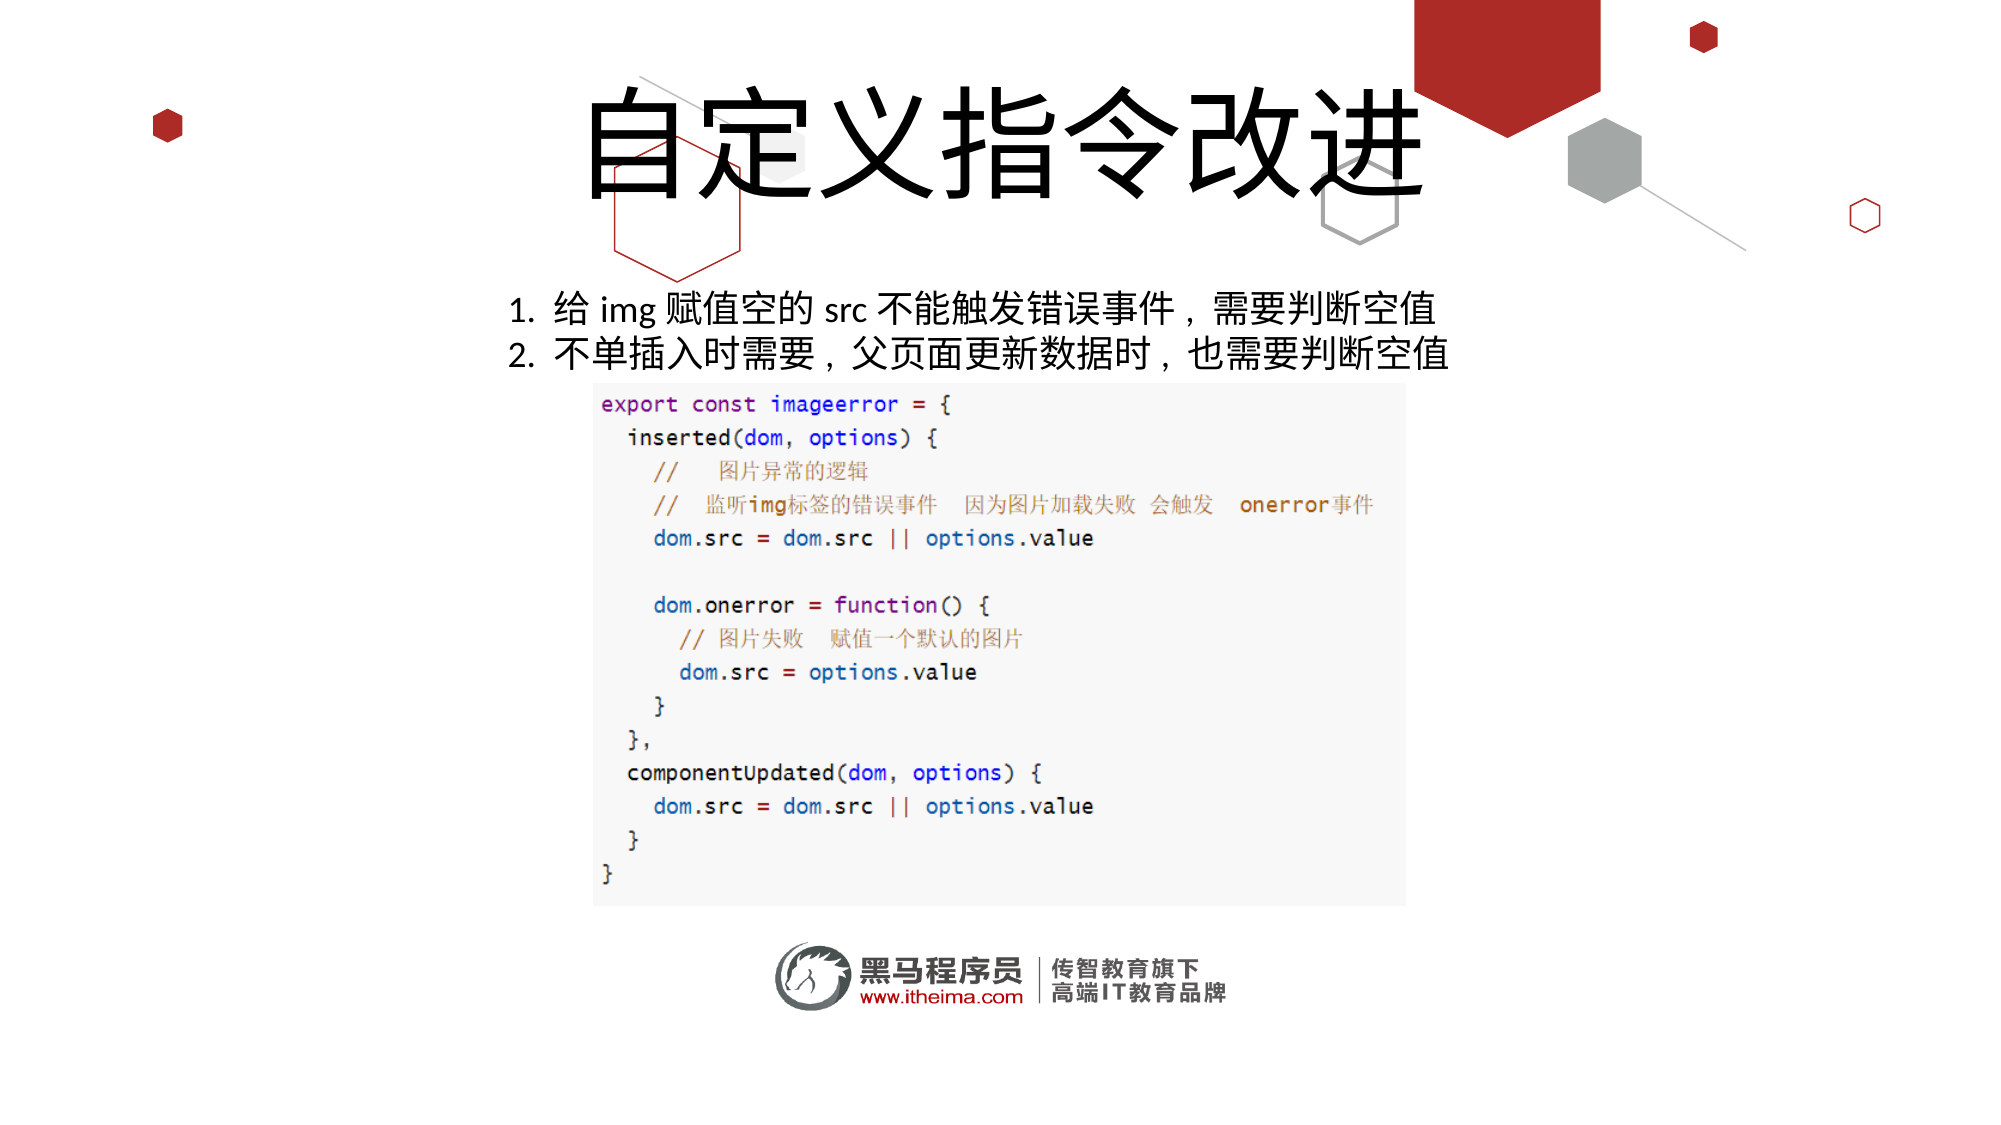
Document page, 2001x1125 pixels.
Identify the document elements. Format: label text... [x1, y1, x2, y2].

title 自定义指令改进 [137, 59, 1863, 278]
picture [593, 382, 1407, 907]
picture [774, 939, 1226, 1013]
text_box 1. 给img赋值空的src不能触发错误事件, 需要判断空值 2. 不单插入时需要, 父页面更新数据时, 也需要判断空值 [492, 277, 1507, 383]
